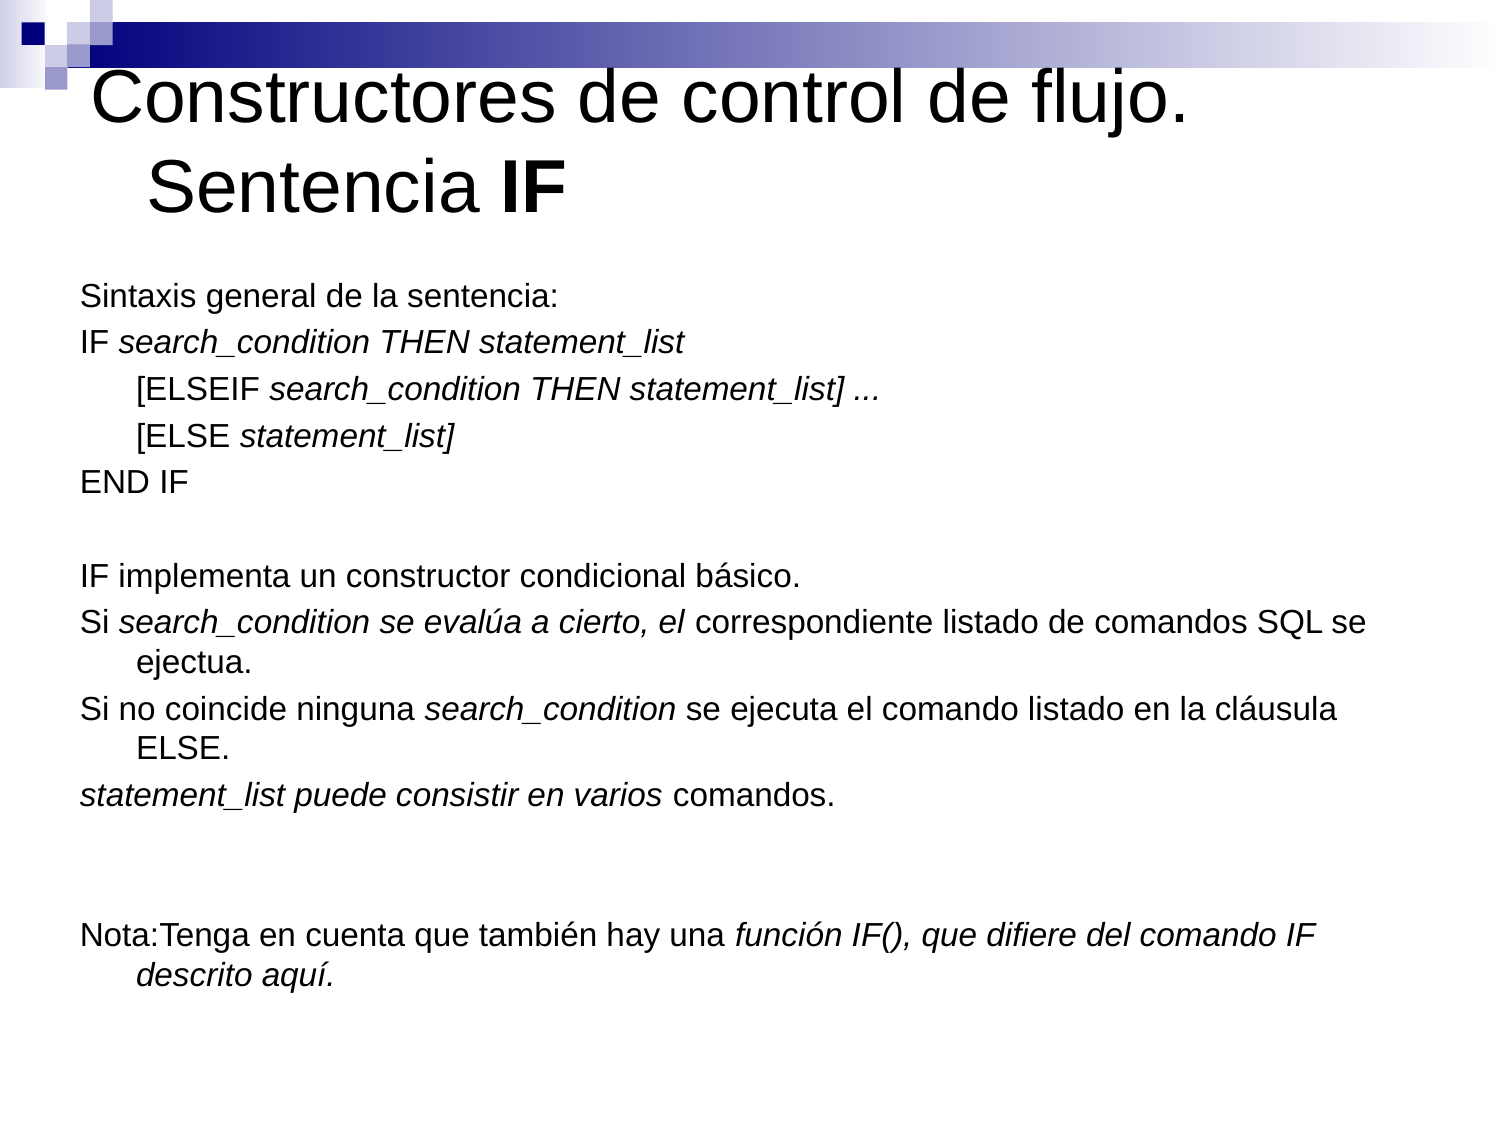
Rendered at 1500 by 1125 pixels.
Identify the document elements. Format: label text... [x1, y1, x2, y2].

list Sintaxis general de la sentencia: IF search_condition THEN statement_list [ELSEIF search_condition THEN statement_list] ... [ELSE statement_list] END IF IF implementa un constructor condicional básico. Si search_condition se evalúa a cierto, el correspondiente listado de comandos SQL se ejectua. Si no coincide ninguna search_condition se ejecuta el comando listado en la cláusula ELSE. statement_list puede consistir en varios comandos. Nota:Tenga en cuenta que también hay una función IF(), que difiere del comando IF descrito aquí. [64, 220, 1415, 1053]
title Constructores de control de flujo. Sentencia IF [75, 66, 1500, 208]
